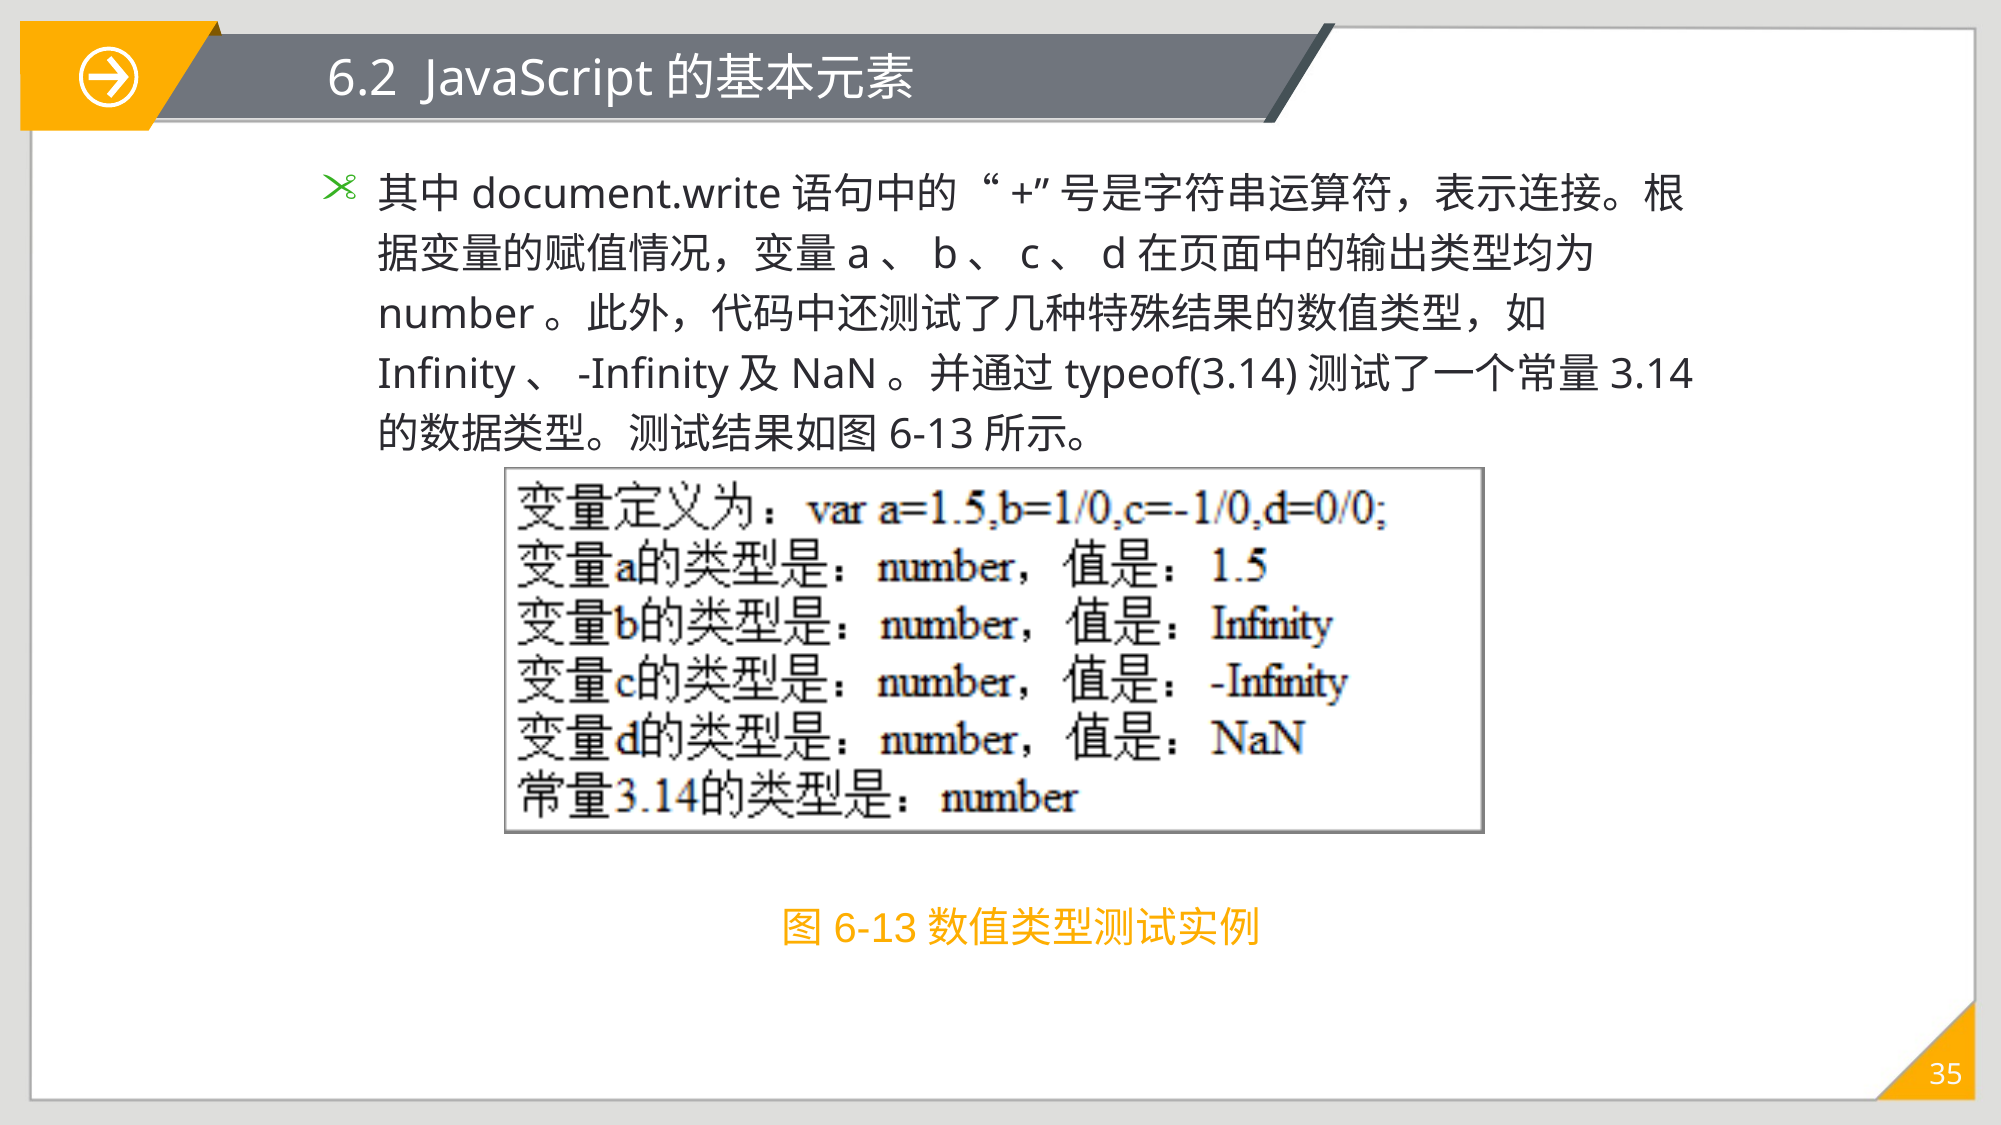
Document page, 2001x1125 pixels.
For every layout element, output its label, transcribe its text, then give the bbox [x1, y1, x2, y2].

title 6.2 JavaScript的基本元素 [312, 37, 1690, 114]
picture [0, 0, 2001, 1125]
text_box 图6-13数值类型测试实例 [766, 893, 1286, 959]
list 其中document.write语句中的“+”号是字符串运算符，表示连接。根据变量的赋值情况，变量a、b、c、d在页面中的输出类型均为number。此外，代码中还测试了几种特殊结果的数值类型，如Infinity、-Infinity及NaN。并通过typeof(3.14)测试了一个常量3.14的数据类型。测试结果如图6-13所示。 [306, 149, 1733, 528]
